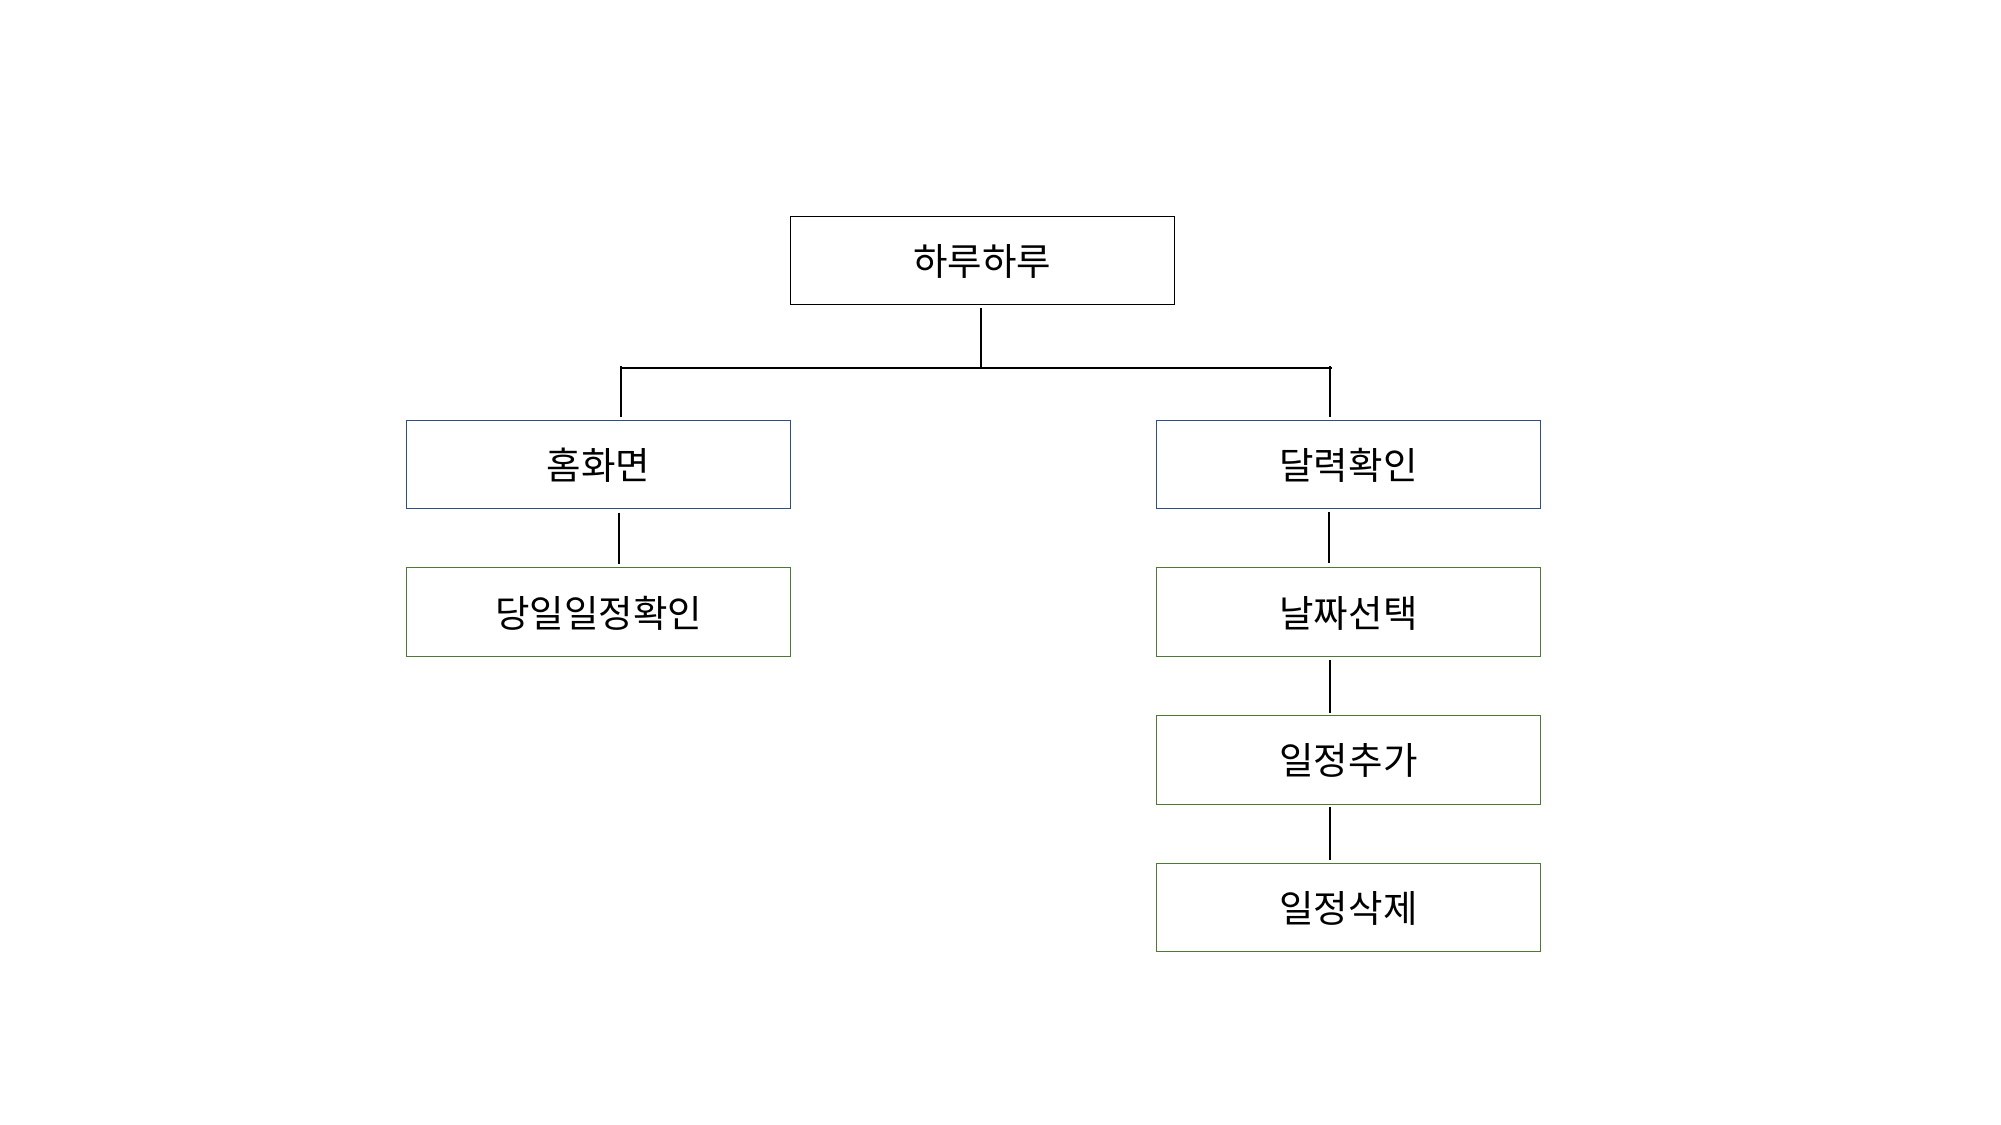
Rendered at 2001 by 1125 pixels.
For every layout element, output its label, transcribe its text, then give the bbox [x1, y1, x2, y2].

text_box 일정추가 [1156, 715, 1541, 805]
text_box 일정삭제 [1156, 863, 1541, 952]
text_box 하루하루 [790, 216, 1175, 305]
text_box 달력확인 [1156, 420, 1541, 509]
text_box 날짜선택 [1156, 567, 1541, 657]
text_box 당일일정확인 [406, 567, 791, 657]
text_box 홈화면 [406, 420, 791, 509]
